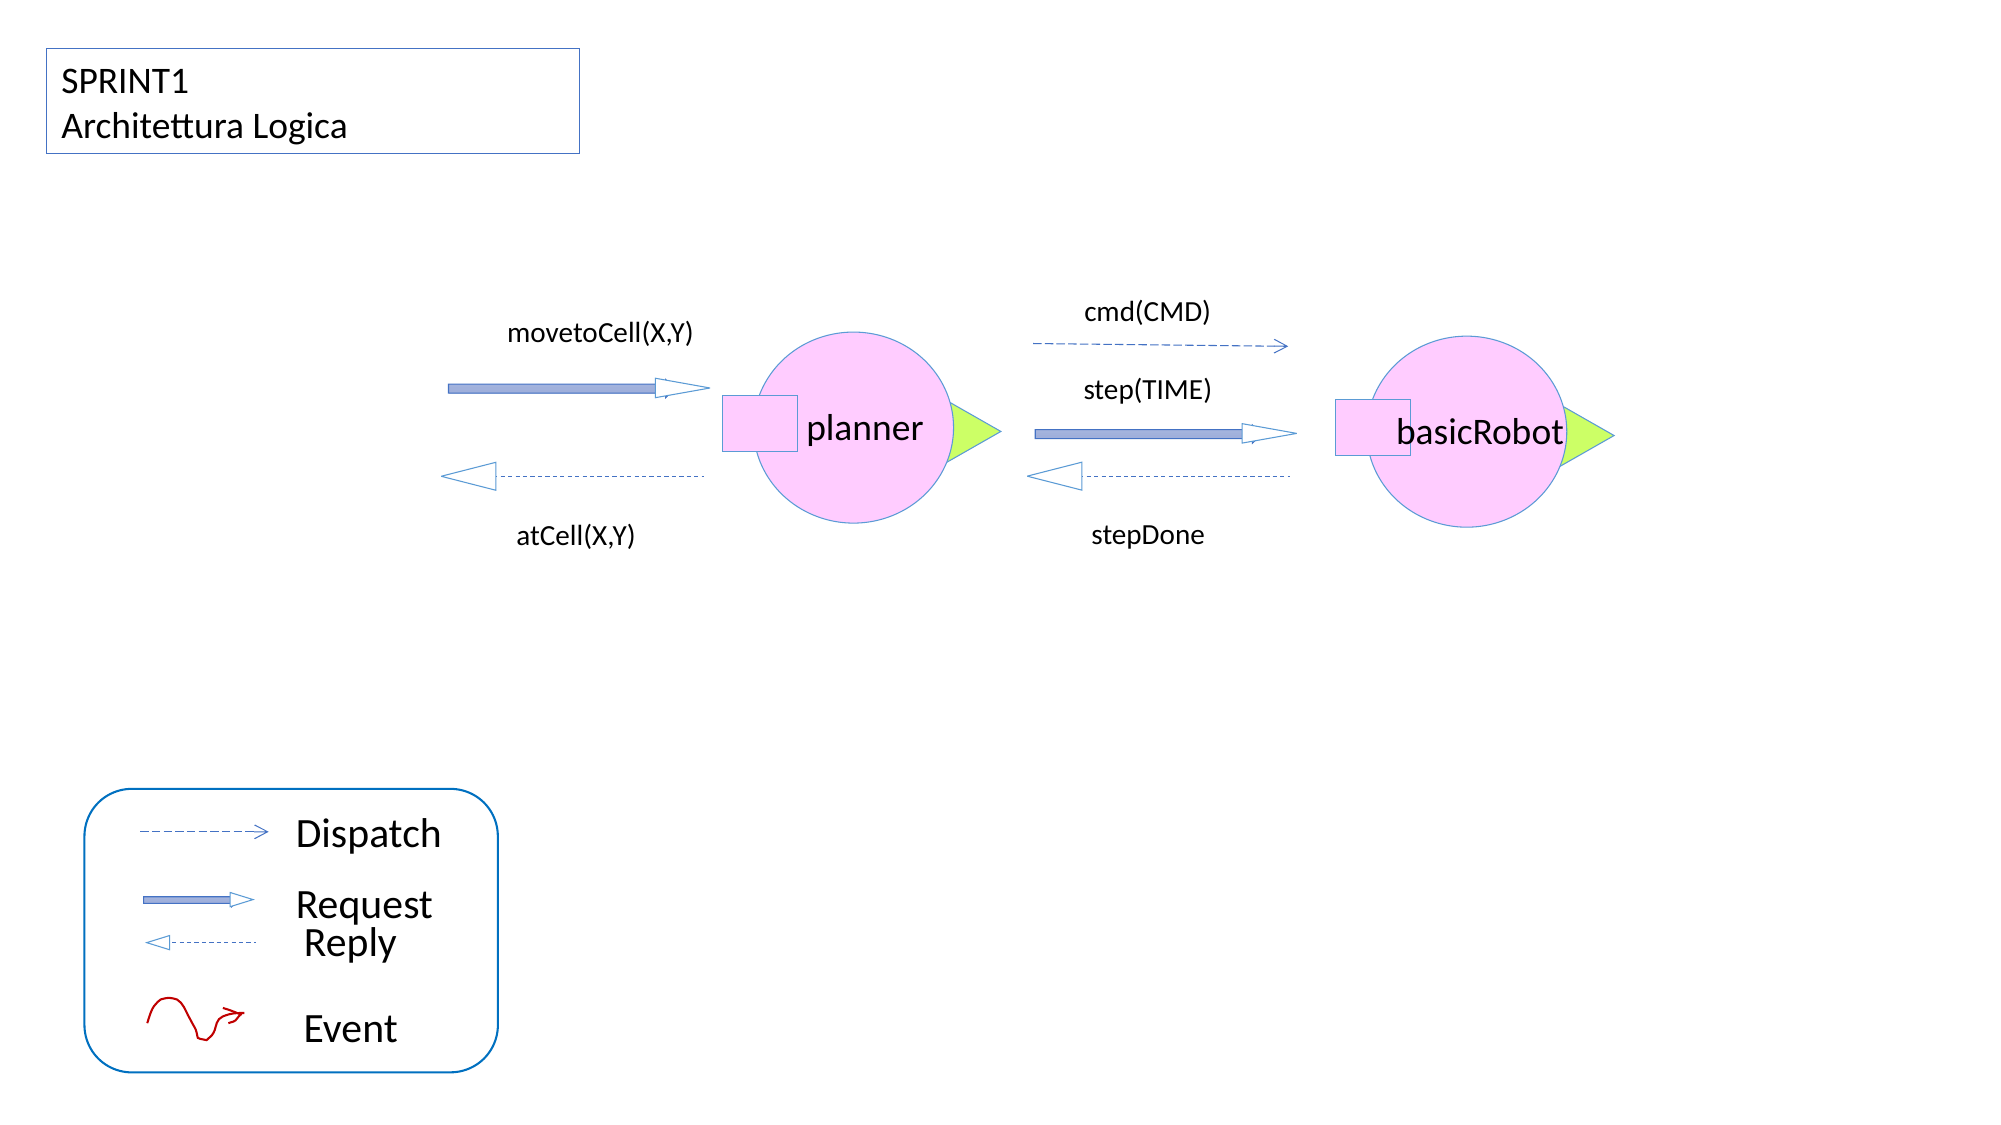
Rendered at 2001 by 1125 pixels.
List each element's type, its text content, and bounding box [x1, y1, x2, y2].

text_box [722, 332, 1001, 524]
text_box stepDone [1076, 508, 1220, 558]
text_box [1035, 423, 1297, 444]
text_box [1335, 336, 1615, 528]
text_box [441, 462, 704, 491]
text_box cmd(CMD) [1069, 284, 1227, 335]
text_box Request [281, 869, 448, 935]
text_box Event [288, 993, 413, 1058]
text_box movetoCell(X,Y) [492, 305, 709, 356]
text_box atCell(X,Y) [501, 508, 651, 559]
text_box [83, 787, 499, 1074]
text_box SPRINT1 Architettura Logica [46, 48, 580, 154]
text_box Dispatch [281, 798, 457, 863]
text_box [448, 378, 711, 398]
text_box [1033, 343, 1289, 347]
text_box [146, 935, 256, 950]
text_box Reply [288, 907, 412, 973]
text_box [147, 997, 245, 1041]
text_box step(TIME) [1068, 362, 1227, 413]
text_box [143, 892, 254, 907]
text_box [1027, 462, 1290, 491]
